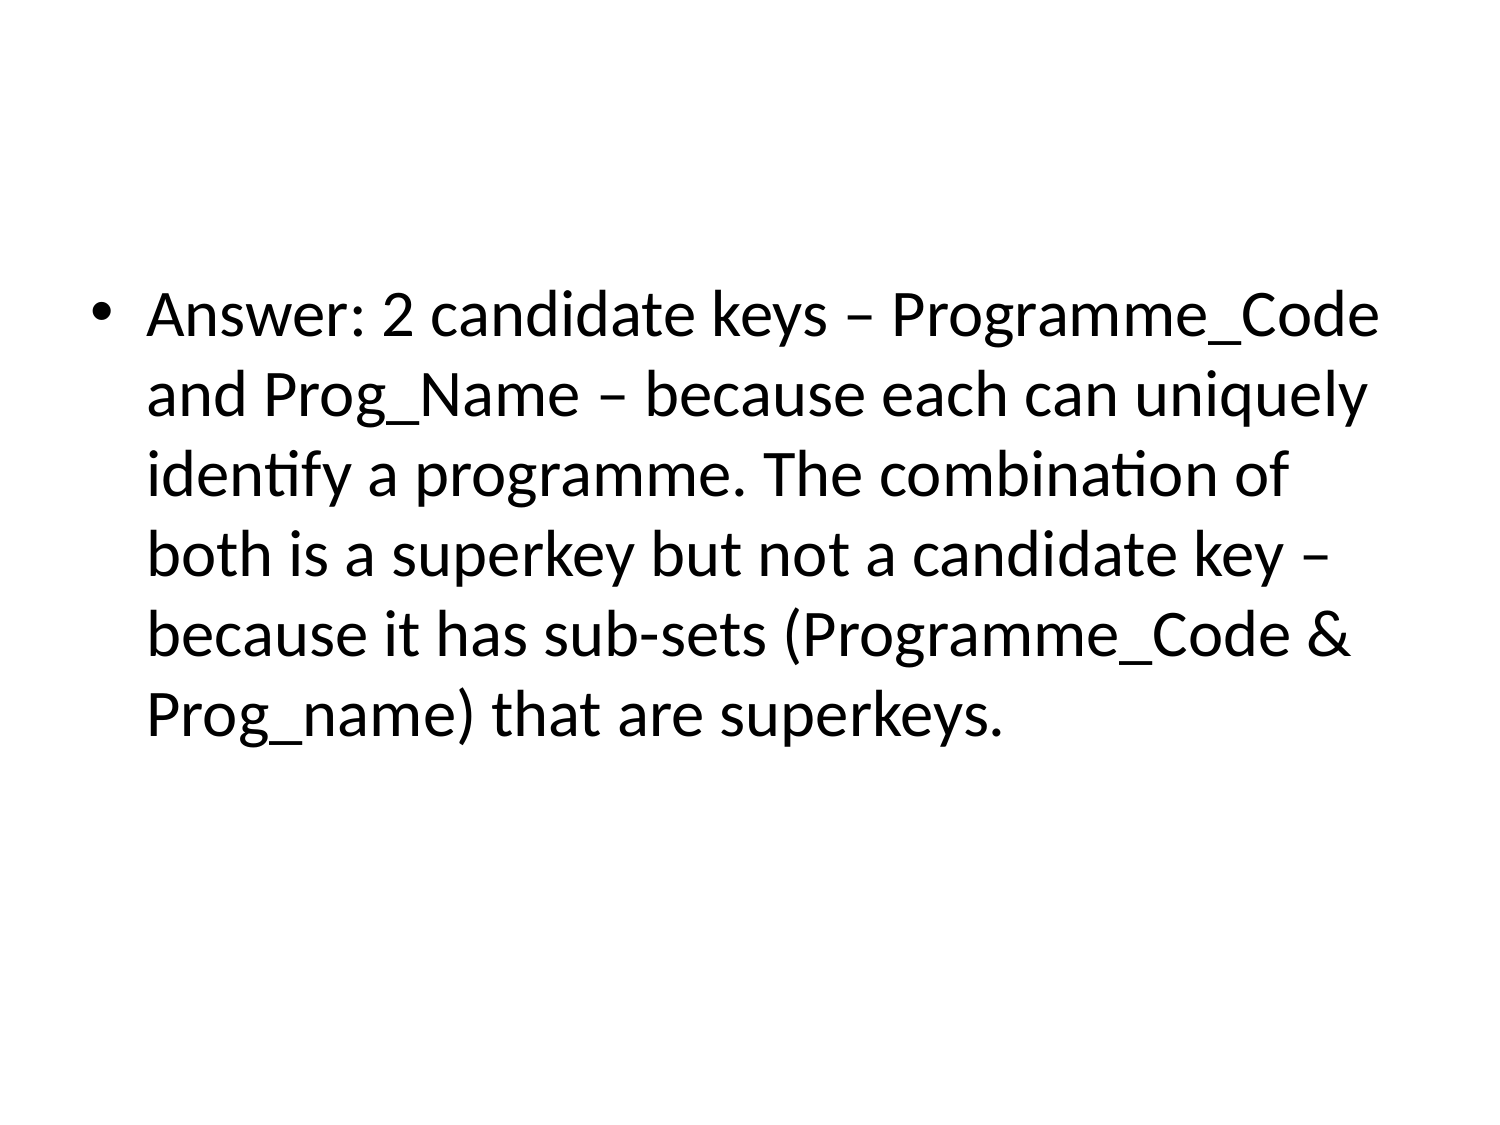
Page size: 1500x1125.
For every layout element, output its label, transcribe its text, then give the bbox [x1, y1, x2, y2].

list Answer: 2 candidate keys – Programme_Code and Prog_Name – because each can uniquely identify a programme. The combination of both is a superkey but not a candidate key – because it has sub-sets (Programme_Code & Prog_name) that are superkeys. [75, 262, 1425, 1005]
